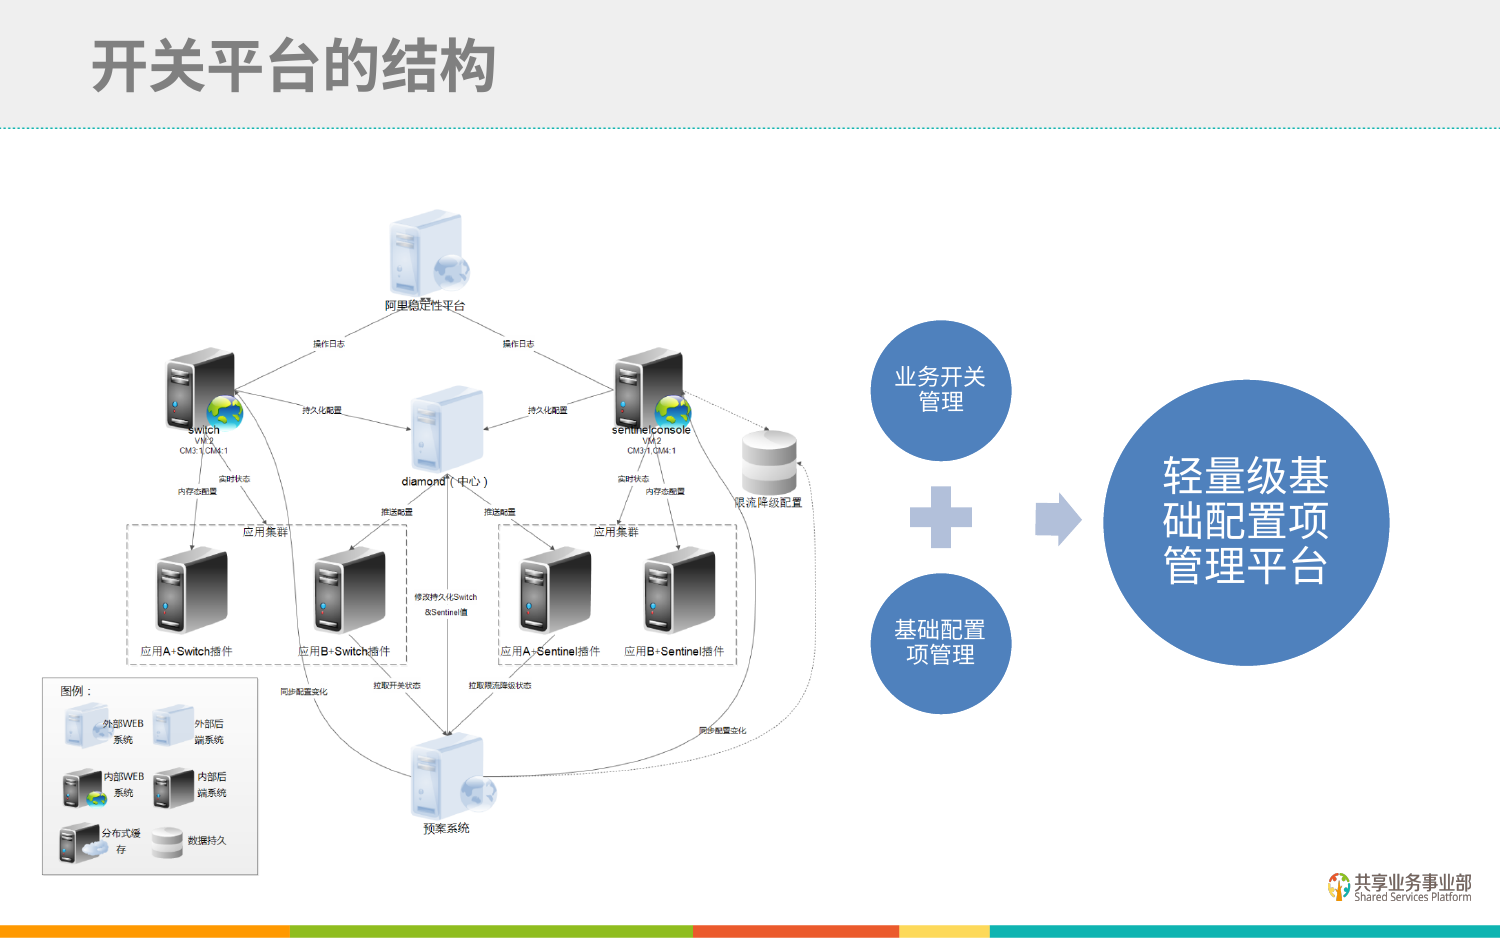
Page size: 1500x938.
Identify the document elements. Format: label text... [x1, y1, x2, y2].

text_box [867, 232, 1392, 803]
title 开关平台的结构 [75, 15, 1425, 114]
picture [0, 0, 1500, 938]
